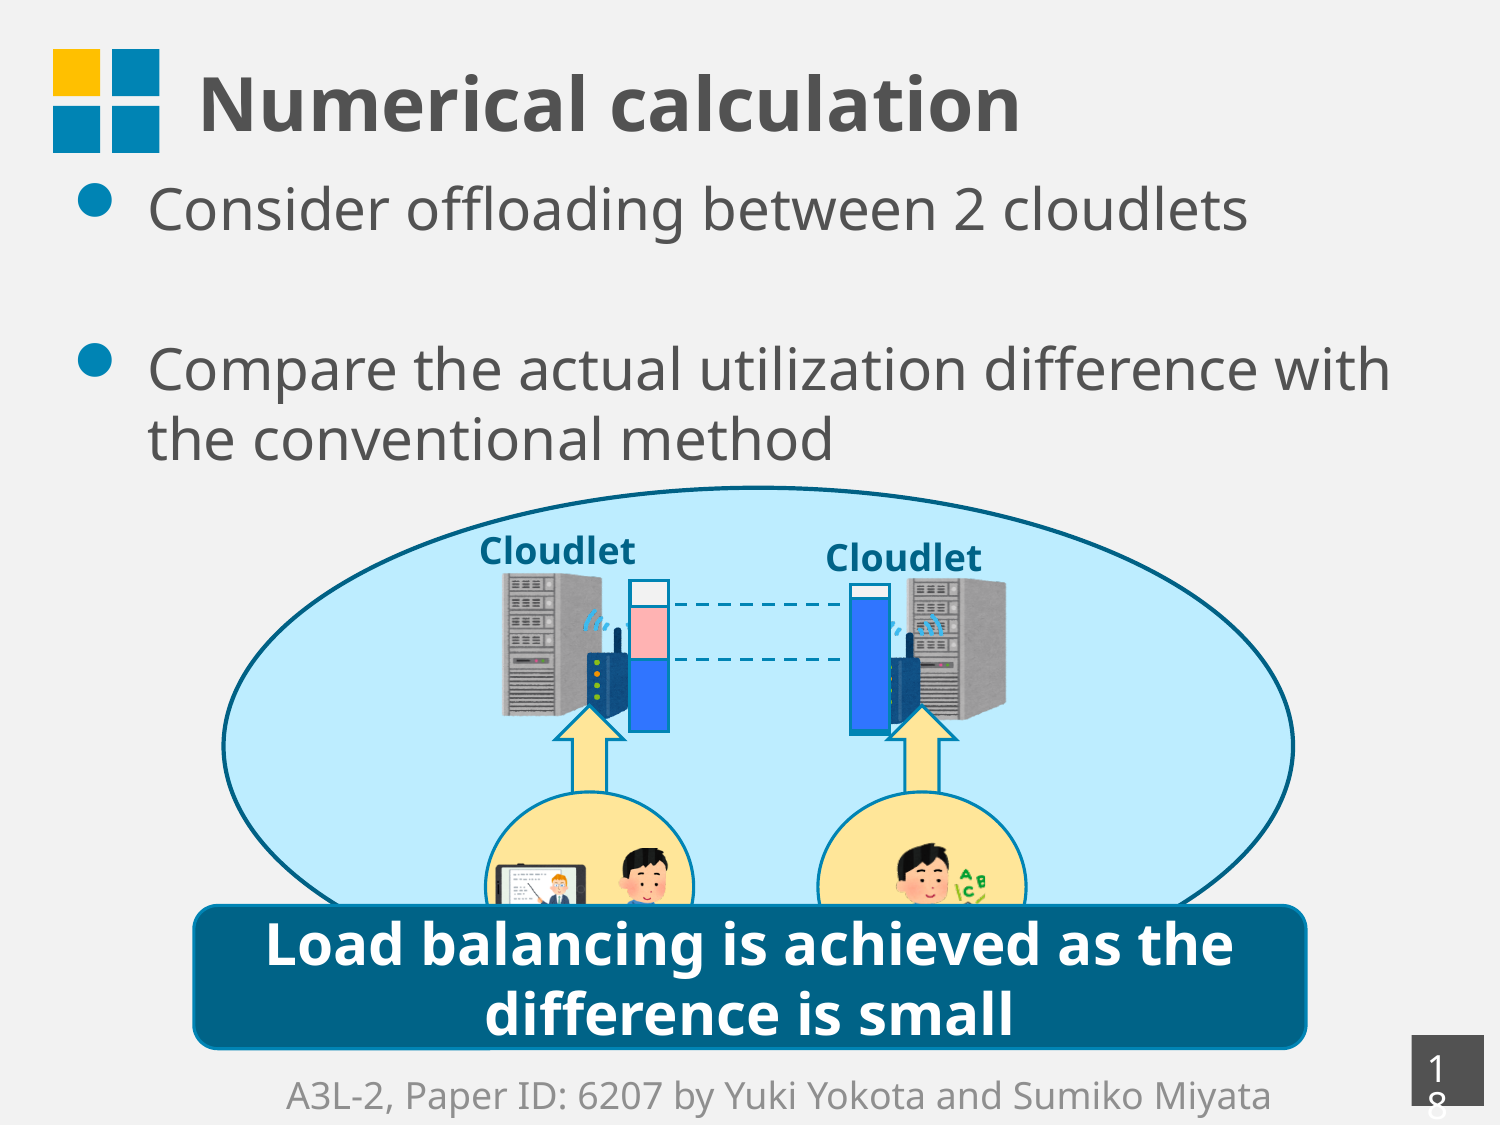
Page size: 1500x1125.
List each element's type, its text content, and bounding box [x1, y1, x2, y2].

slide_number 17 [1411, 1035, 1484, 1106]
footer A3L-2, Paper ID: 6207 by Yuki Yokota and Sumiko Miyata [147, 1064, 1412, 1125]
text_box Load balancing is achieved as the difference is small [193, 904, 1307, 1050]
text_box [223, 487, 1294, 1005]
title Numerical calculation [183, 7, 1500, 195]
list Consider offloading between 2 cloudlets Compare the actual utilization difference with the conventional method [58, 165, 1412, 945]
